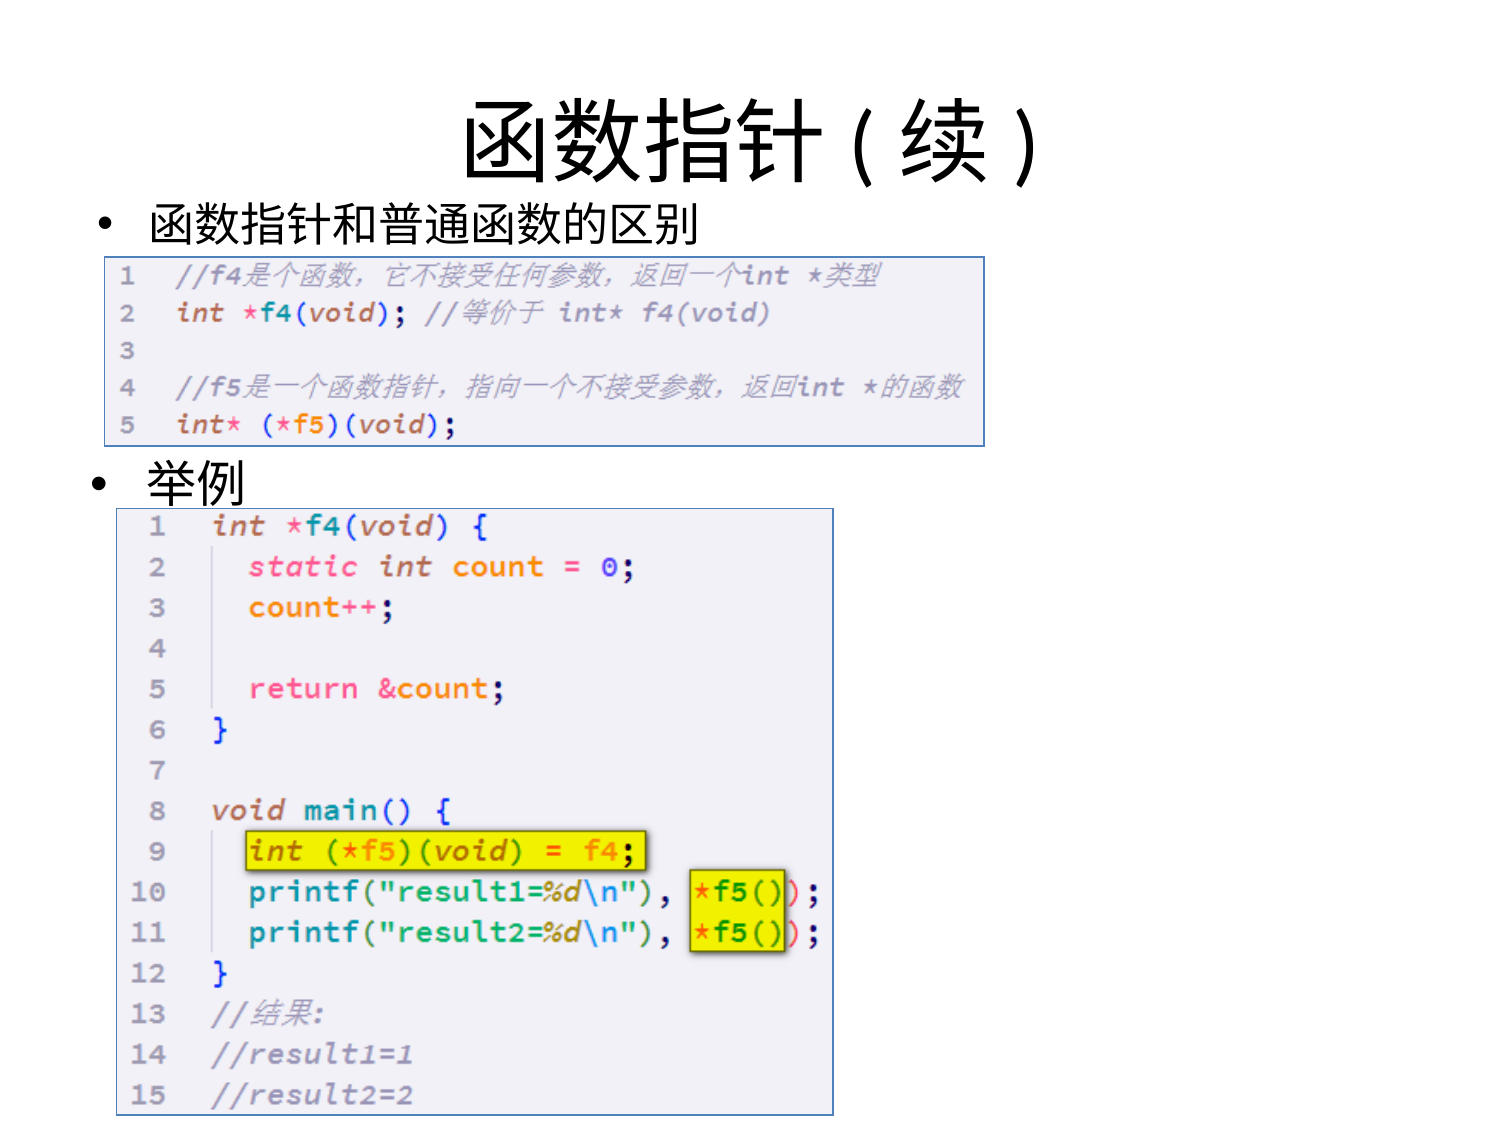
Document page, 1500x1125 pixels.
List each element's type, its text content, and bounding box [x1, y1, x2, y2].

title 函数指针(续) [75, 45, 1425, 233]
picture [105, 257, 984, 446]
list 举例 [75, 445, 282, 528]
picture [116, 509, 833, 1115]
text_box 函数指针和普通函数的区别 [82, 187, 797, 258]
